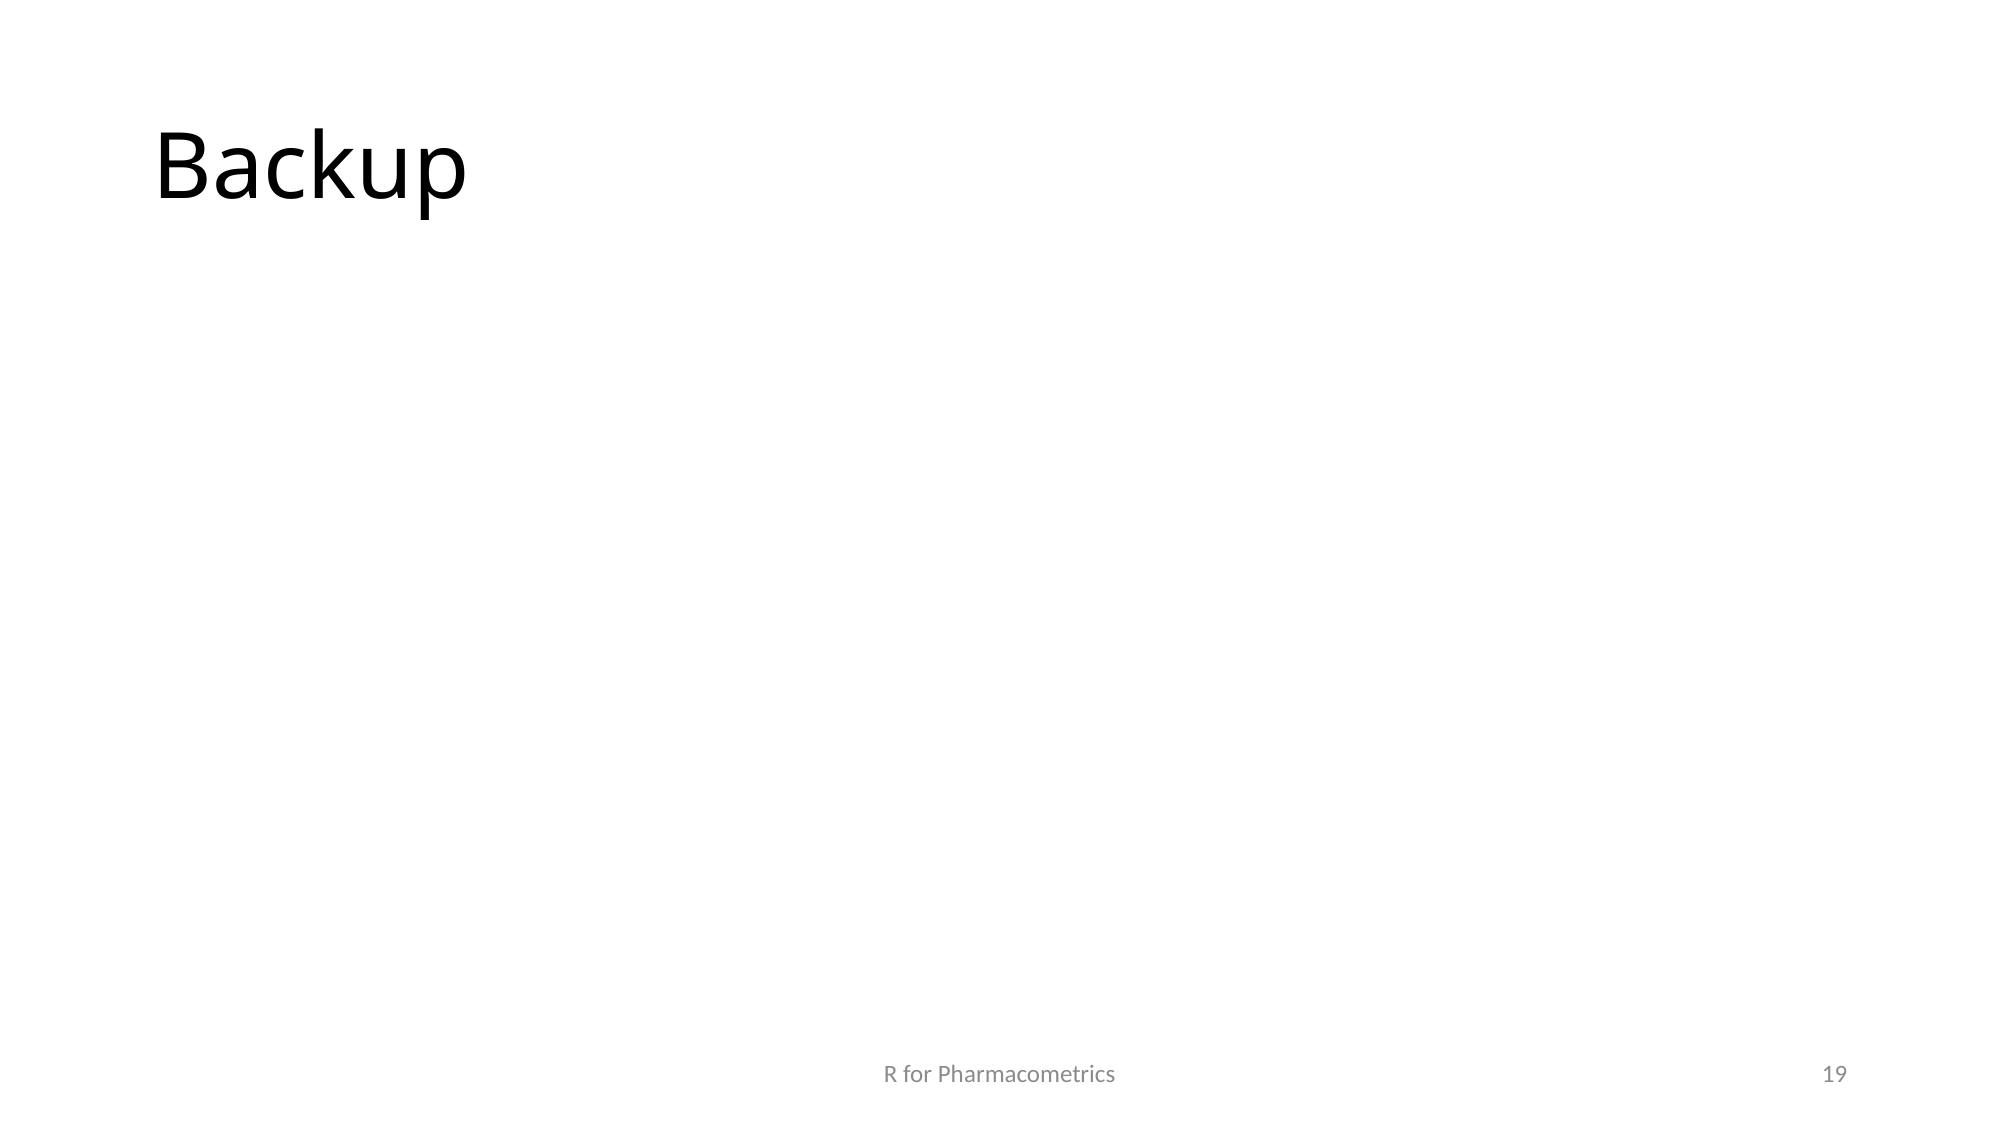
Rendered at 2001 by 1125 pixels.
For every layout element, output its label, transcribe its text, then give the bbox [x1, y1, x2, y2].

title Backup [137, 59, 1863, 278]
slide_number 19 [1412, 1042, 1863, 1103]
footer R for Pharmacometrics [662, 1042, 1338, 1103]
